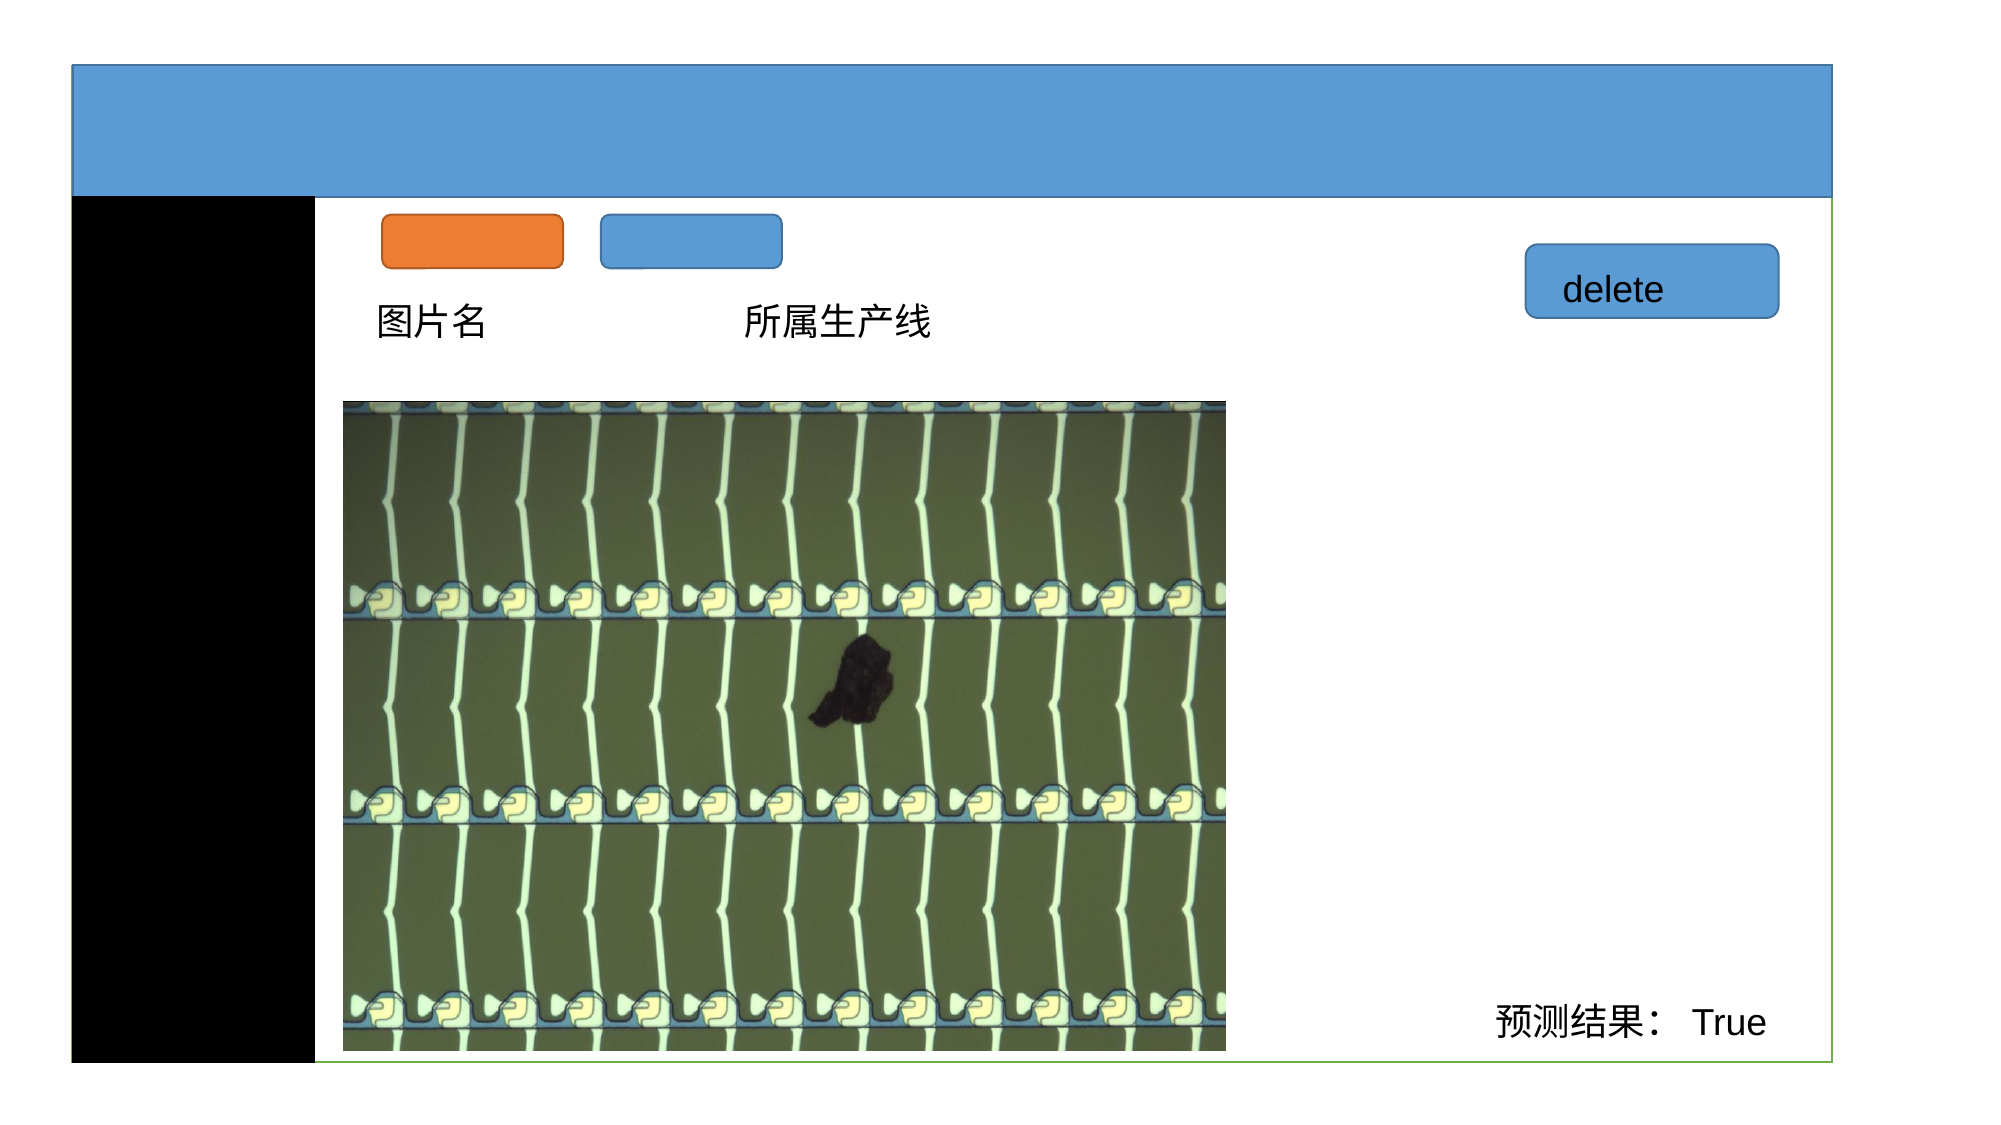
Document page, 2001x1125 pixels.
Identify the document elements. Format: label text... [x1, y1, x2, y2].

text_box [72, 64, 1833, 198]
text_box 图片名 [361, 290, 504, 351]
text_box delete [1548, 257, 1680, 318]
text_box [1524, 243, 1780, 319]
text_box 预测结果：True [1480, 990, 1782, 1051]
text_box [315, 198, 1833, 1063]
text_box [599, 213, 783, 270]
picture [343, 401, 1226, 1051]
text_box [72, 196, 315, 1063]
text_box 所属生产线 [729, 290, 948, 351]
text_box [381, 213, 565, 270]
